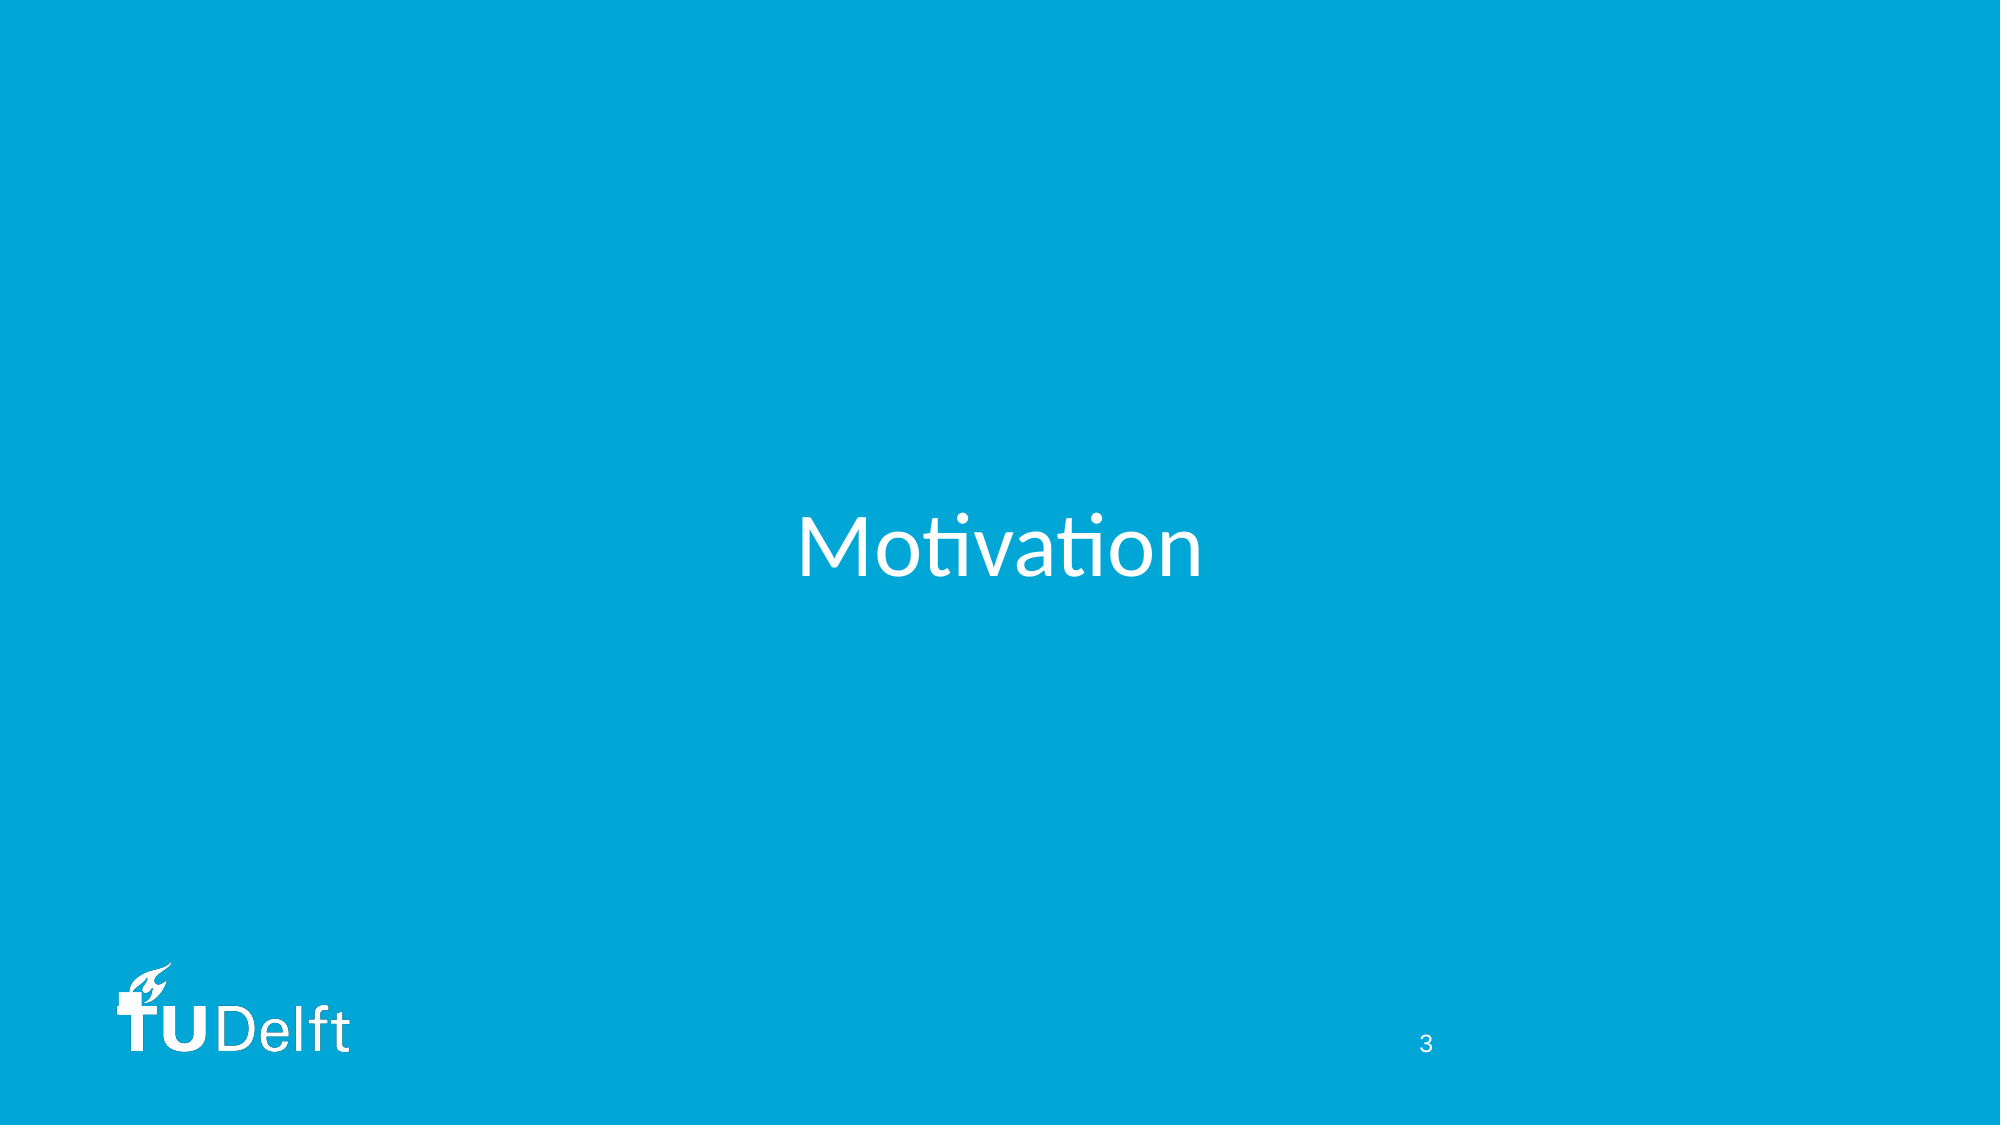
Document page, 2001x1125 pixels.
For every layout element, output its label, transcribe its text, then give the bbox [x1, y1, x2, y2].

list Motivation [114, 117, 1886, 976]
slide_number 3 [966, 716, 1434, 1125]
list [114, 976, 354, 1071]
